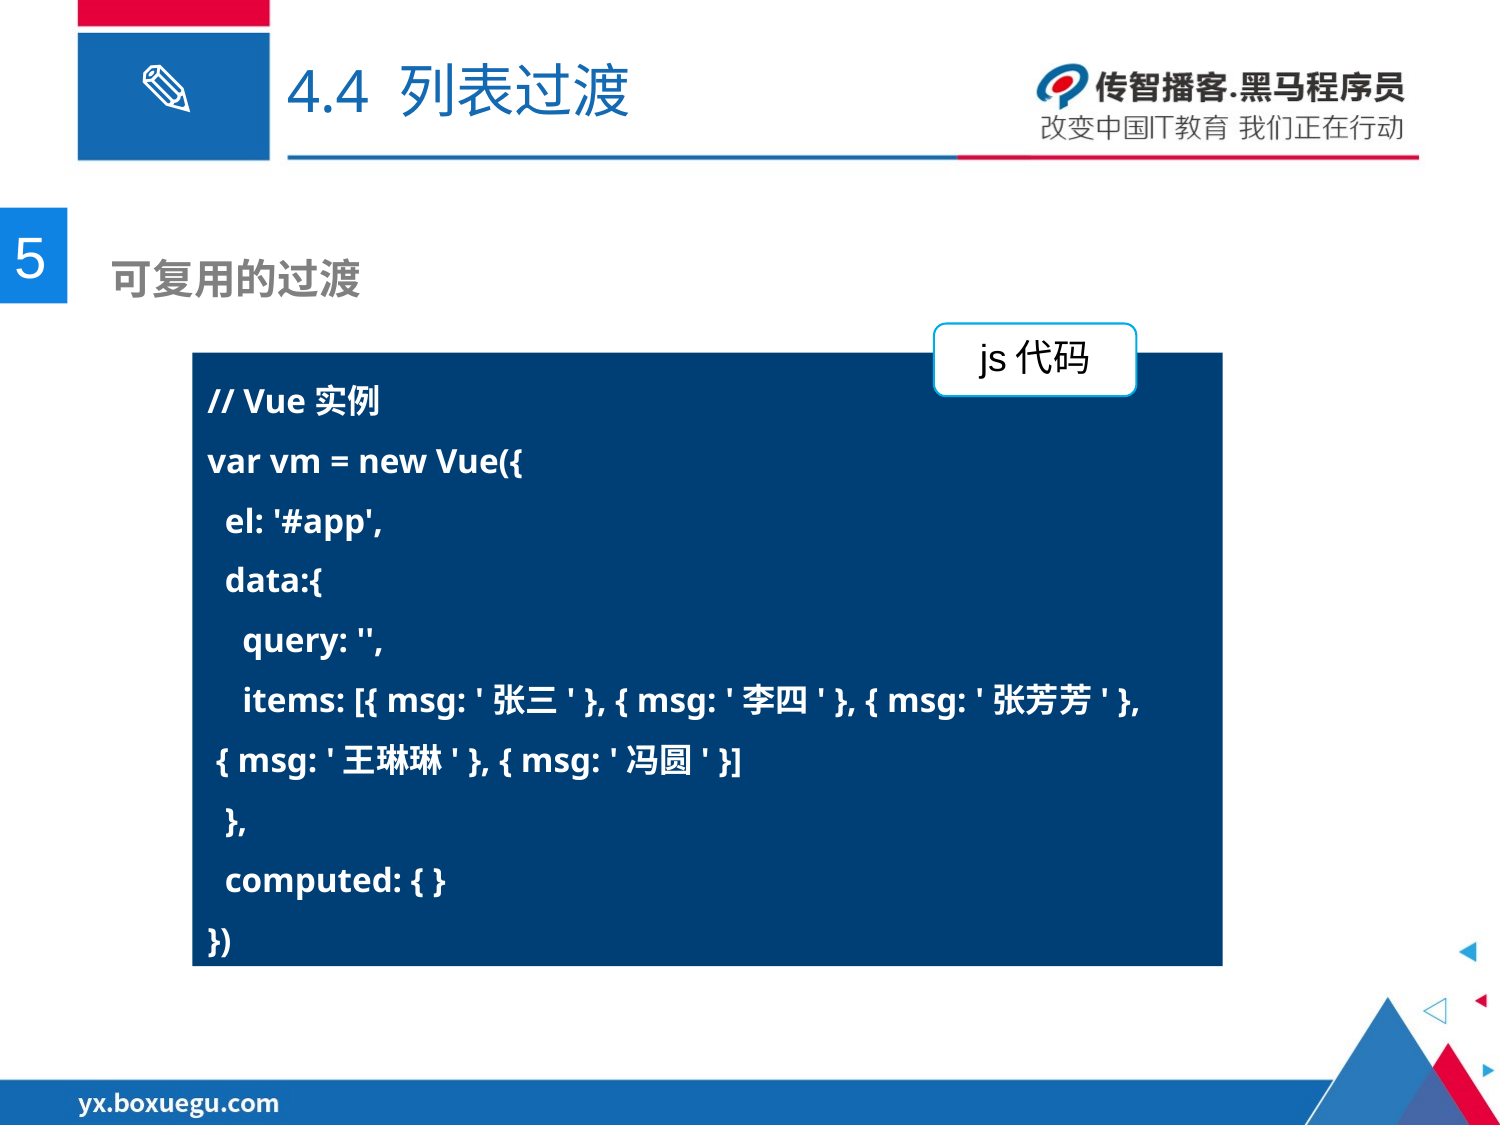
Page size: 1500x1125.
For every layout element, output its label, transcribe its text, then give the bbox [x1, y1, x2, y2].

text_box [0, 207, 842, 311]
picture [0, 1, 1500, 1125]
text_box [192, 323, 1223, 982]
title 4.4 列表过渡 [271, 25, 1046, 153]
